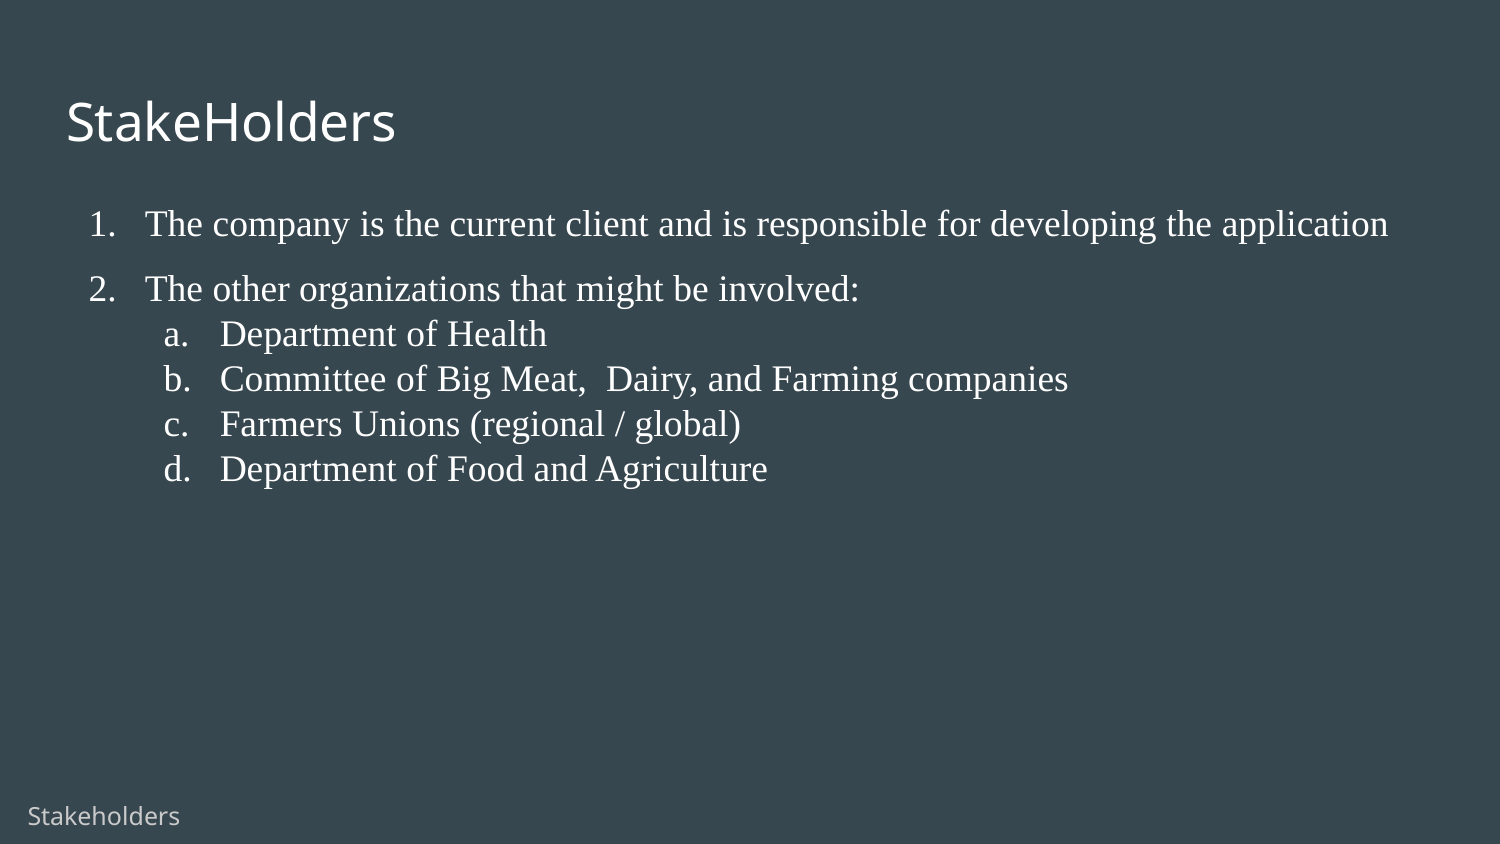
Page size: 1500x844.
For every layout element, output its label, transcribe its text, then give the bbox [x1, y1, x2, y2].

title StakeHolders [51, 72, 1449, 167]
list Stakeholders [12, 794, 447, 832]
text_box The company is the current client and is responsible for developing the application The other organizations that might be involved: Department of Health Committee of Big Meat, Dairy, and Farming companies Farmers Unions (regional / global) Department of Food and Agriculture [54, 183, 1406, 743]
